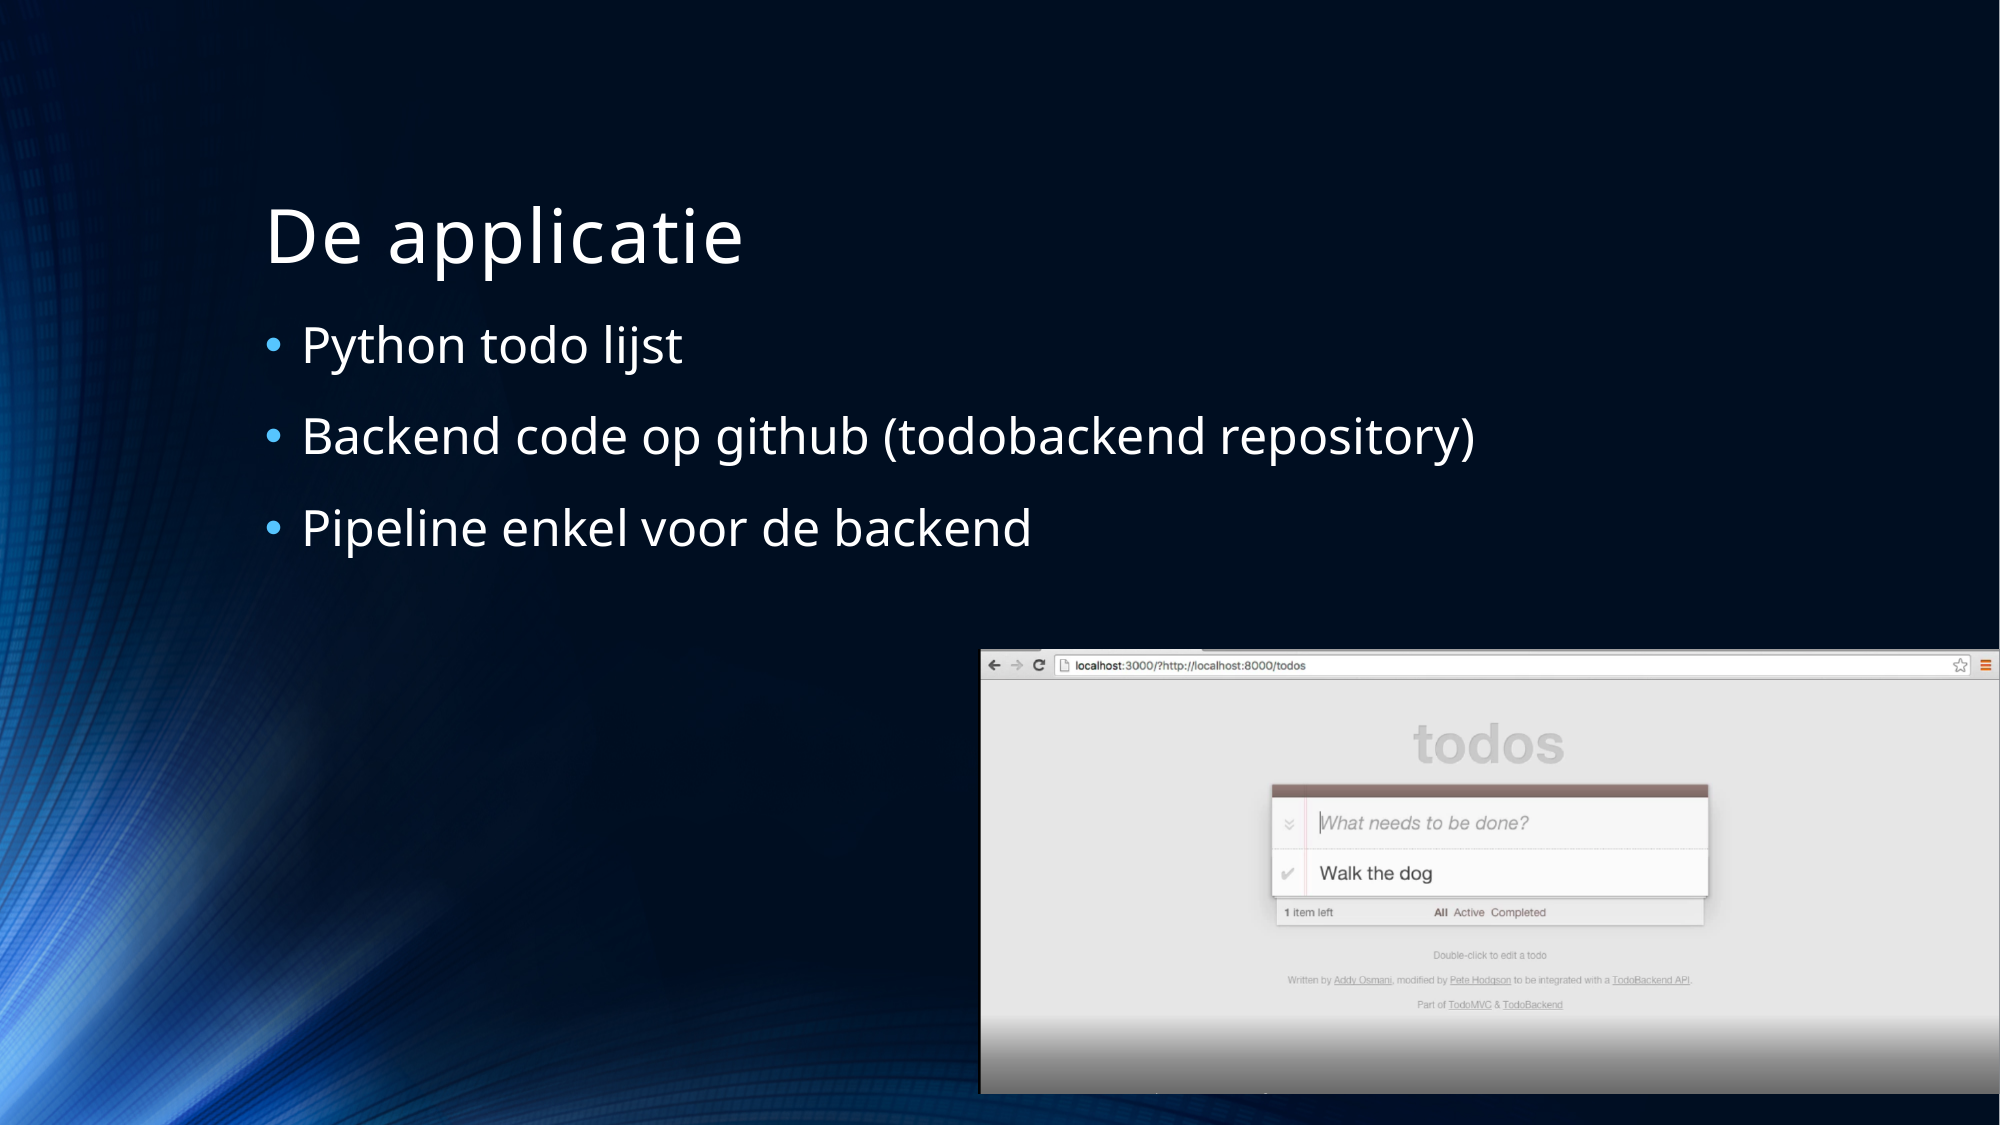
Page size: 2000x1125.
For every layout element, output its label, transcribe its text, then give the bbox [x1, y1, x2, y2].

picture [0, 0, 2000, 1125]
list Python todo lijst Backend code op github (todobackend repository) Pipeline enkel voor de backend [249, 312, 1749, 988]
title De applicatie [249, 62, 1750, 288]
